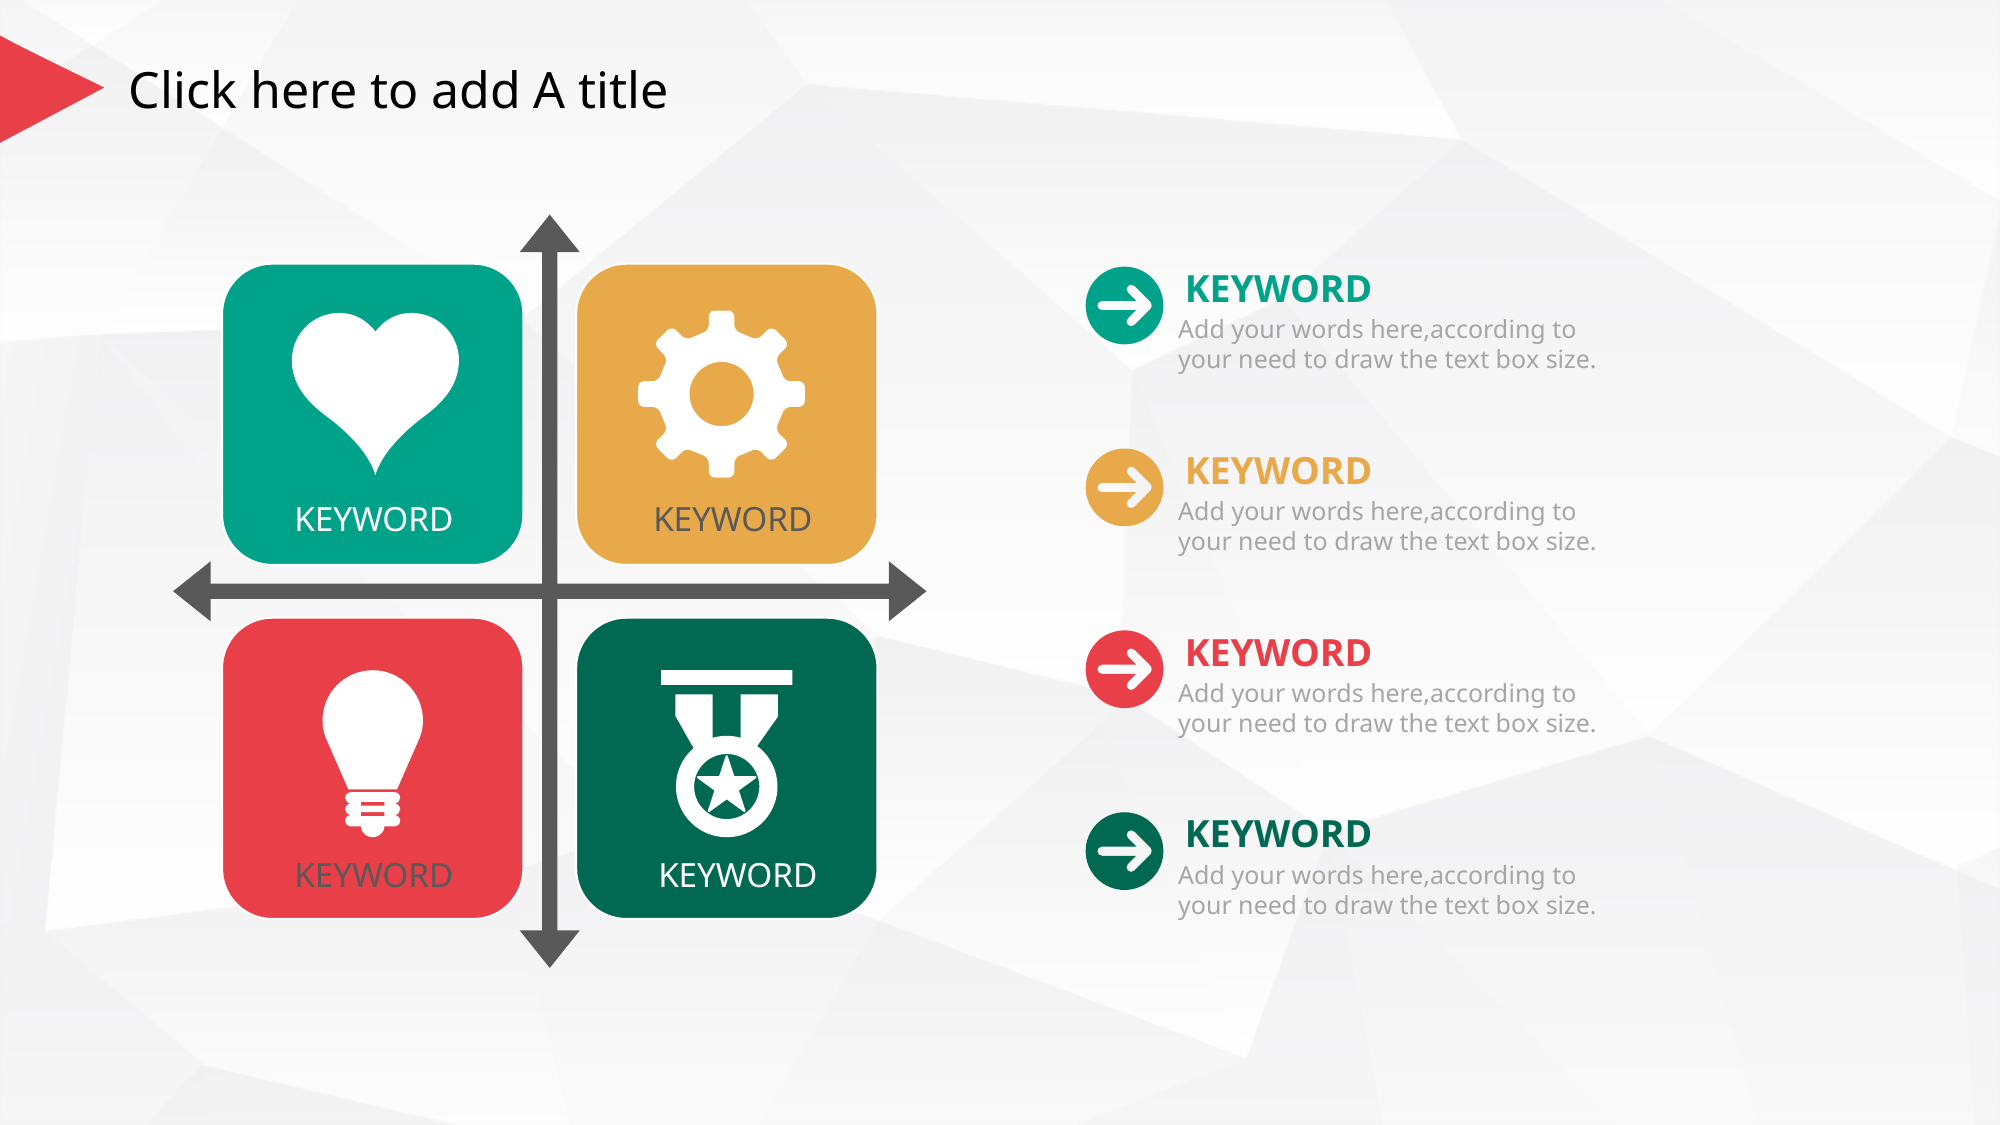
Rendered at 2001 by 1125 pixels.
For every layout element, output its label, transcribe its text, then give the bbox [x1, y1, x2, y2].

text_box [575, 262, 879, 567]
text_box [291, 312, 459, 476]
text_box KEYWORD [638, 490, 828, 545]
text_box [1084, 265, 1165, 346]
text_box KEYWORD [1170, 621, 1388, 670]
text_box [221, 616, 525, 921]
text_box [661, 670, 793, 685]
text_box Add your words here,according to your need to draw the text box size. [1163, 488, 1652, 563]
text_box Add your words here,according to your need to draw the text box size. [1163, 851, 1652, 927]
text_box KEYWORD [1170, 803, 1388, 851]
text_box [1084, 811, 1165, 891]
text_box [675, 694, 778, 838]
text_box Add your words here,according to your need to draw the text box size. [1163, 306, 1652, 381]
text_box [173, 214, 927, 968]
text_box [321, 669, 424, 839]
text_box [638, 310, 805, 478]
text_box [1084, 629, 1165, 710]
text_box KEYWORD [279, 847, 469, 902]
text_box KEYWORD [1170, 439, 1388, 488]
text_box [1084, 447, 1165, 528]
text_box KEYWORD [643, 847, 833, 902]
text_box Add your words here,according to your need to draw the text box size. [1163, 670, 1652, 745]
text_box KEYWORD [1170, 257, 1388, 306]
text_box [575, 616, 879, 921]
picture [0, 0, 2000, 1125]
text_box [221, 262, 525, 567]
text_box KEYWORD [279, 490, 469, 545]
